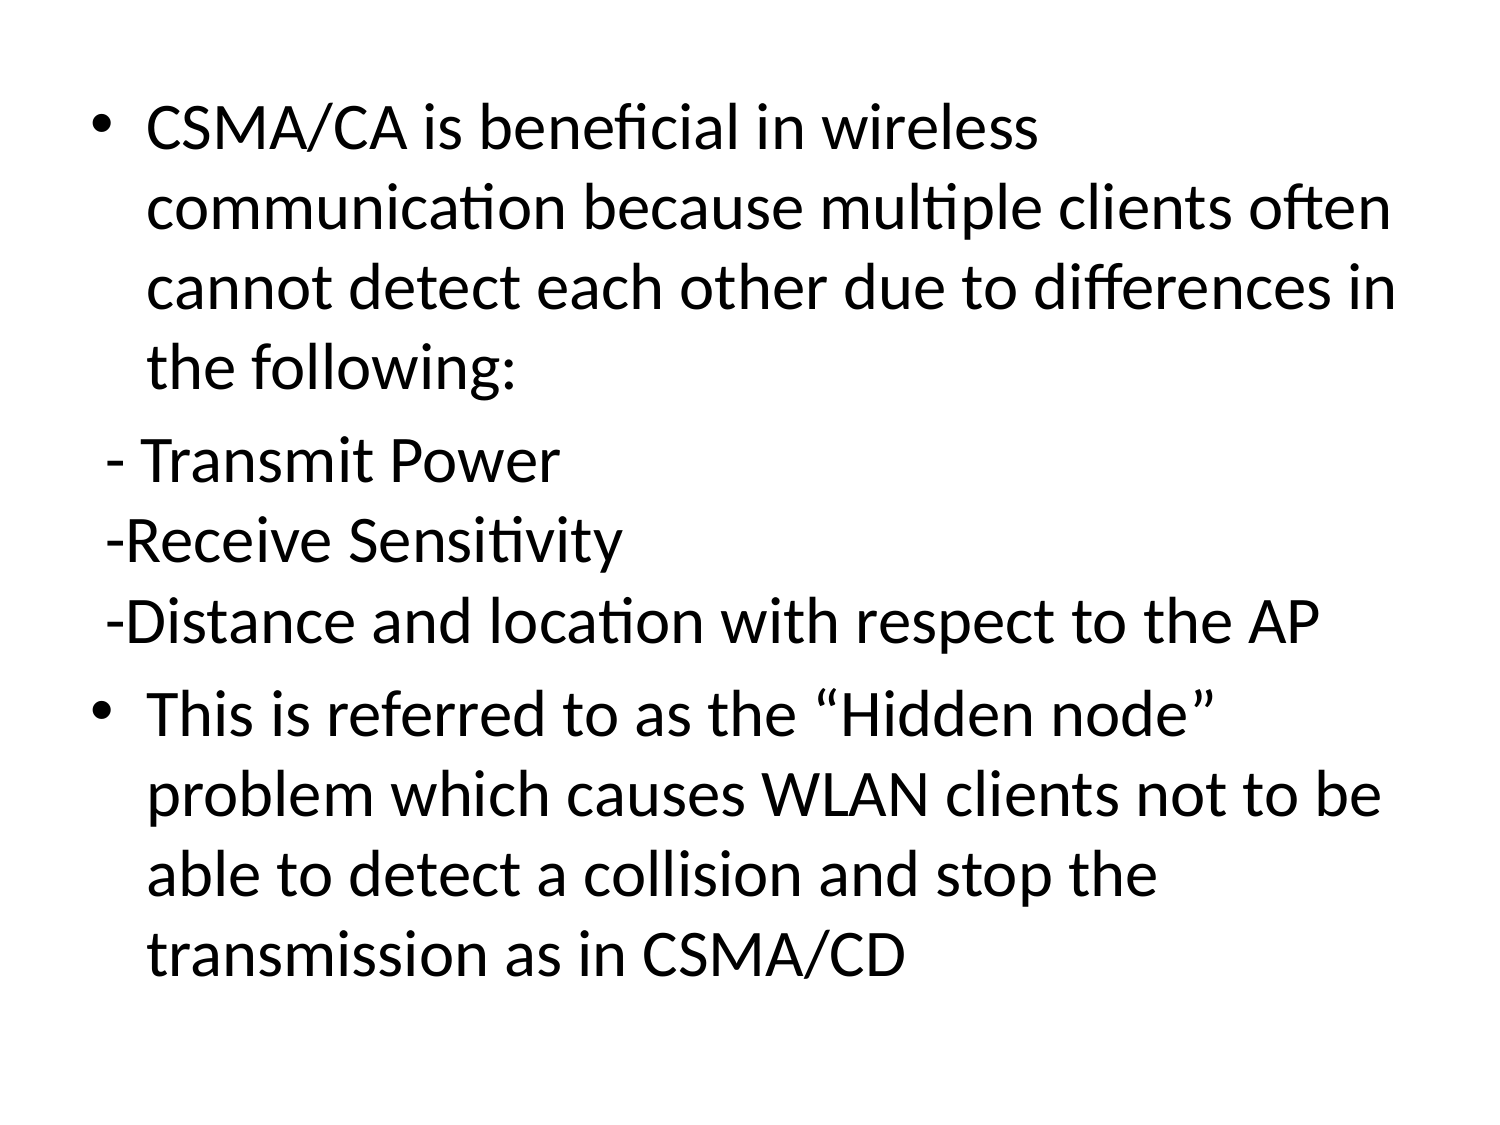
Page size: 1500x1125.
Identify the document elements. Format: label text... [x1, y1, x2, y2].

list CSMA/CA is beneficial in wireless communication because multiple clients often cannot detect each other due to differences in the following: - Transmit Power -Receive Sensitivity -Distance and location with respect to the AP This is referred to as the “Hidden node” problem which causes WLAN clients not to be able to detect a collision and stop the transmission as in CSMA/CD [75, 75, 1425, 1050]
